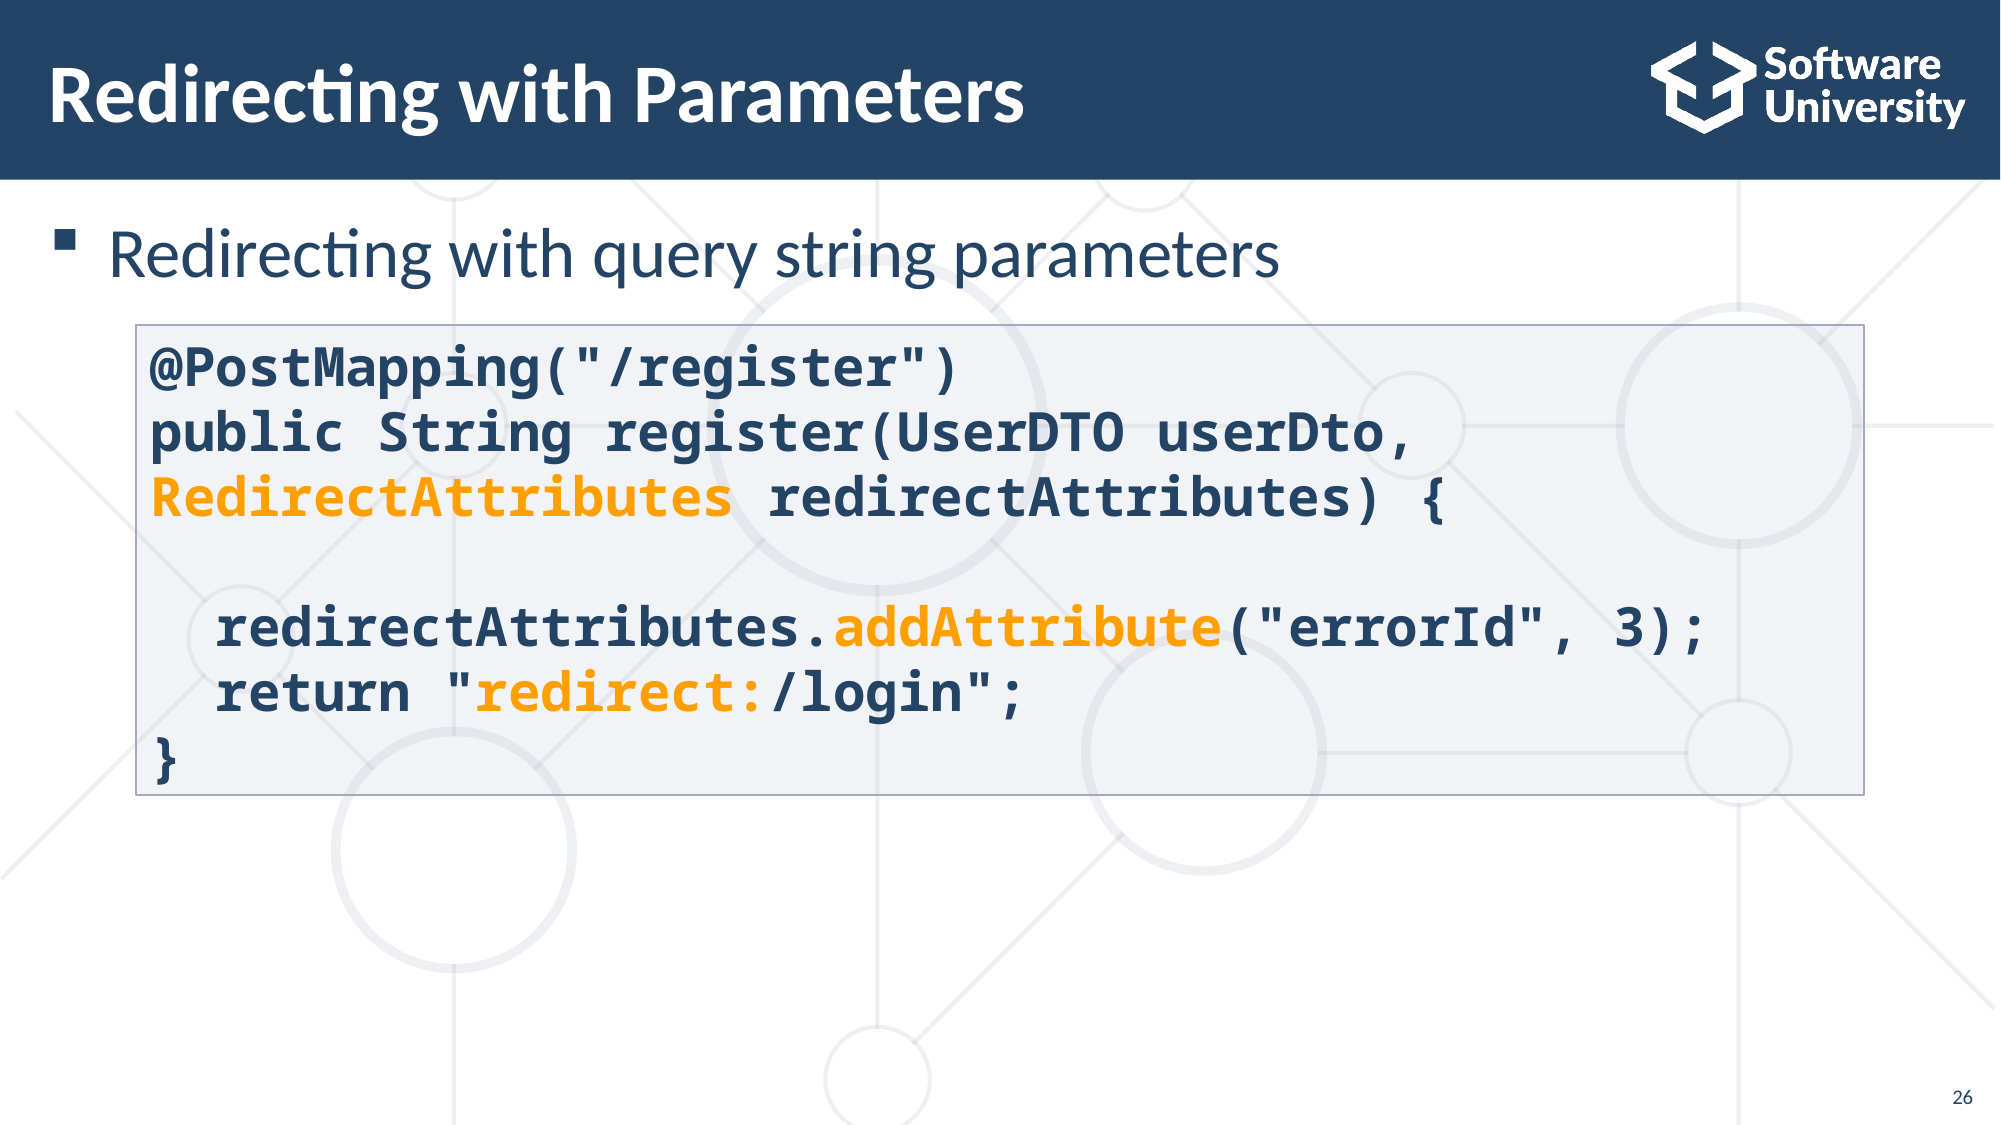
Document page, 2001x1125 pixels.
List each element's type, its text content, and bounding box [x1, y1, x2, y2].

text_box @PostMapping("/register") public String register(UserDTO userDto, RedirectAttributes redirectAttributes) { redirectAttributes.addAttribute("errorId", 3); return "redirect:/login"; } [136, 325, 1864, 795]
list Redirecting with query string parameters [31, 196, 1970, 1104]
slide_number 26 [1927, 1067, 1989, 1117]
picture [1651, 41, 1966, 134]
title Redirecting with Parameters [31, 16, 1625, 162]
